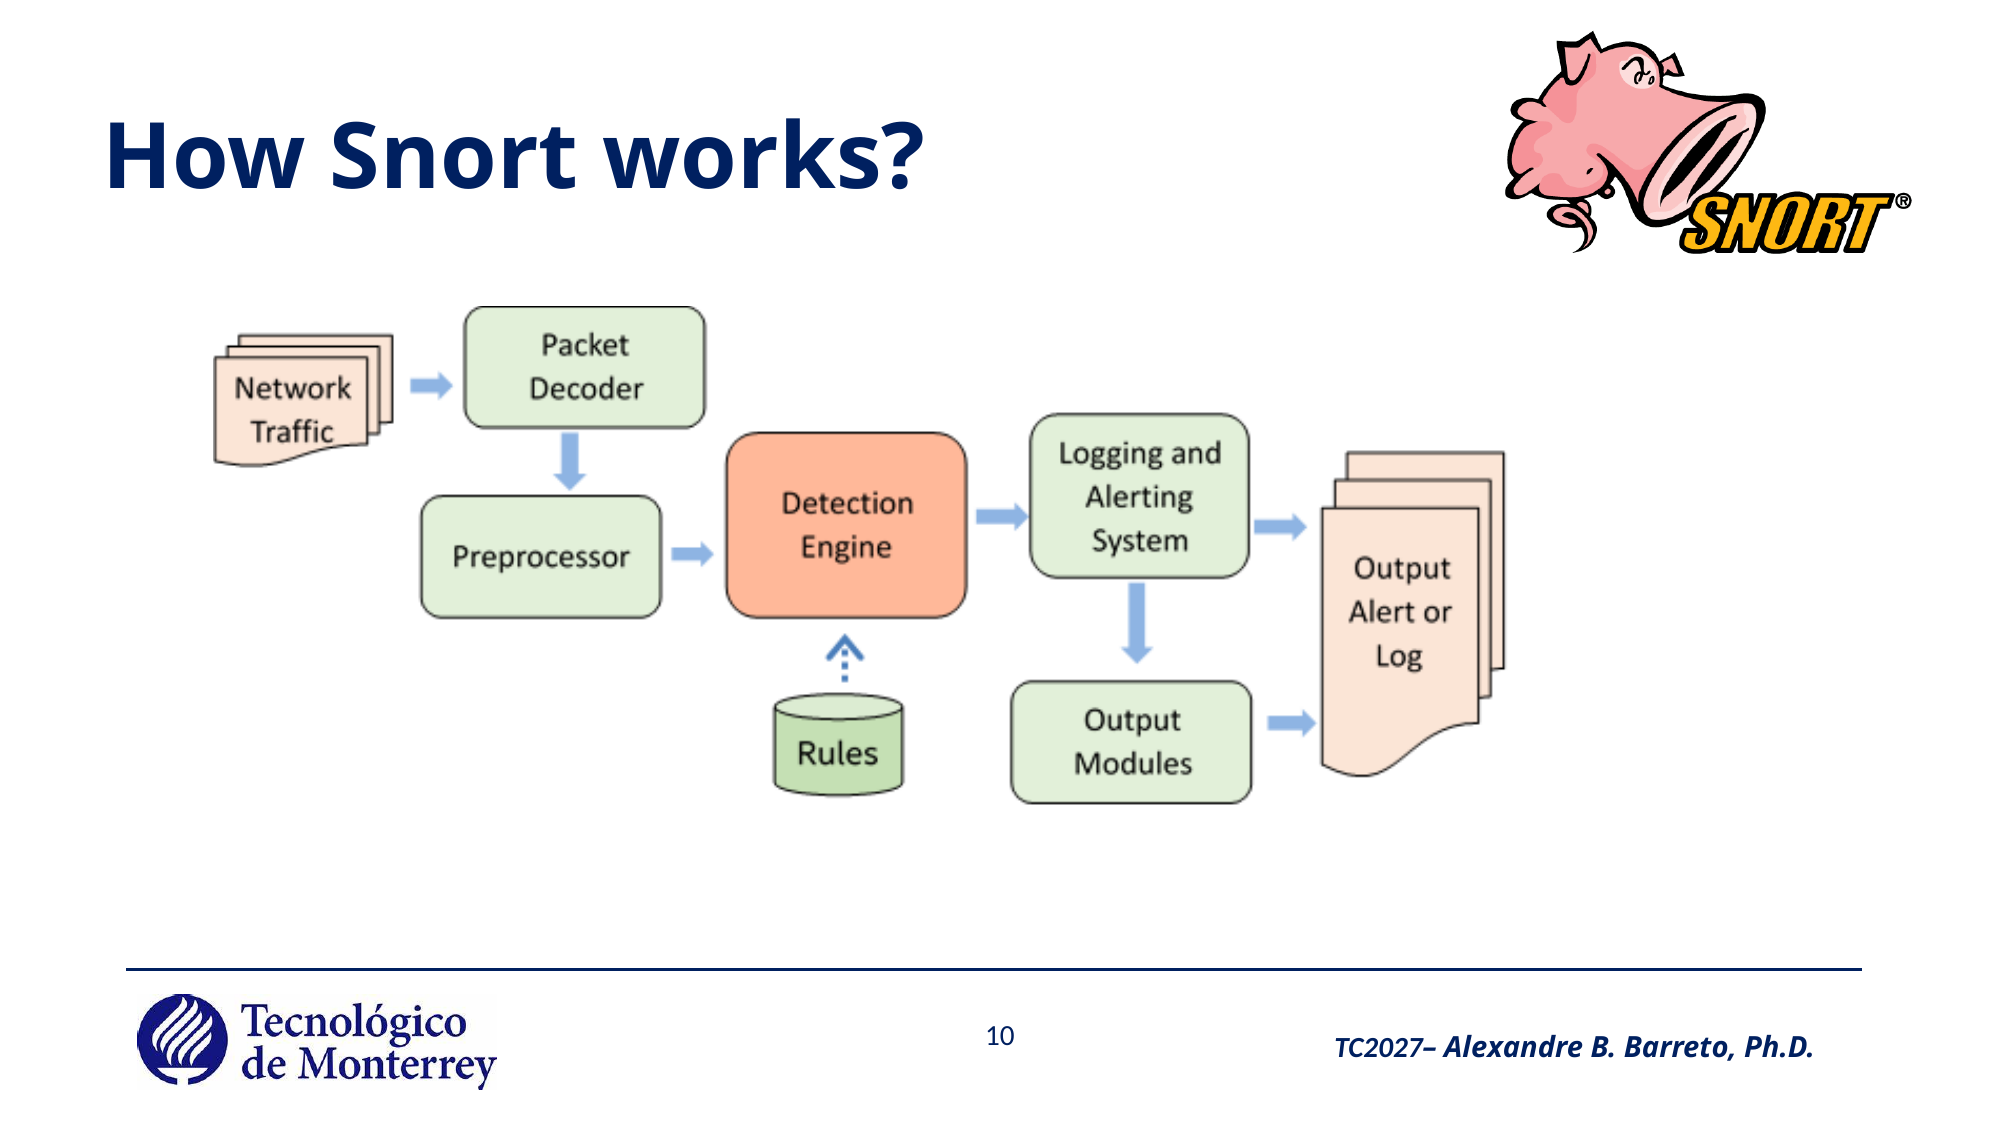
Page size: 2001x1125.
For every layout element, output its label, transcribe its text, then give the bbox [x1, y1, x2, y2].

picture [137, 994, 497, 1090]
picture [1503, 30, 1913, 254]
picture [213, 306, 1562, 849]
title How Snort works? [87, 90, 1503, 228]
